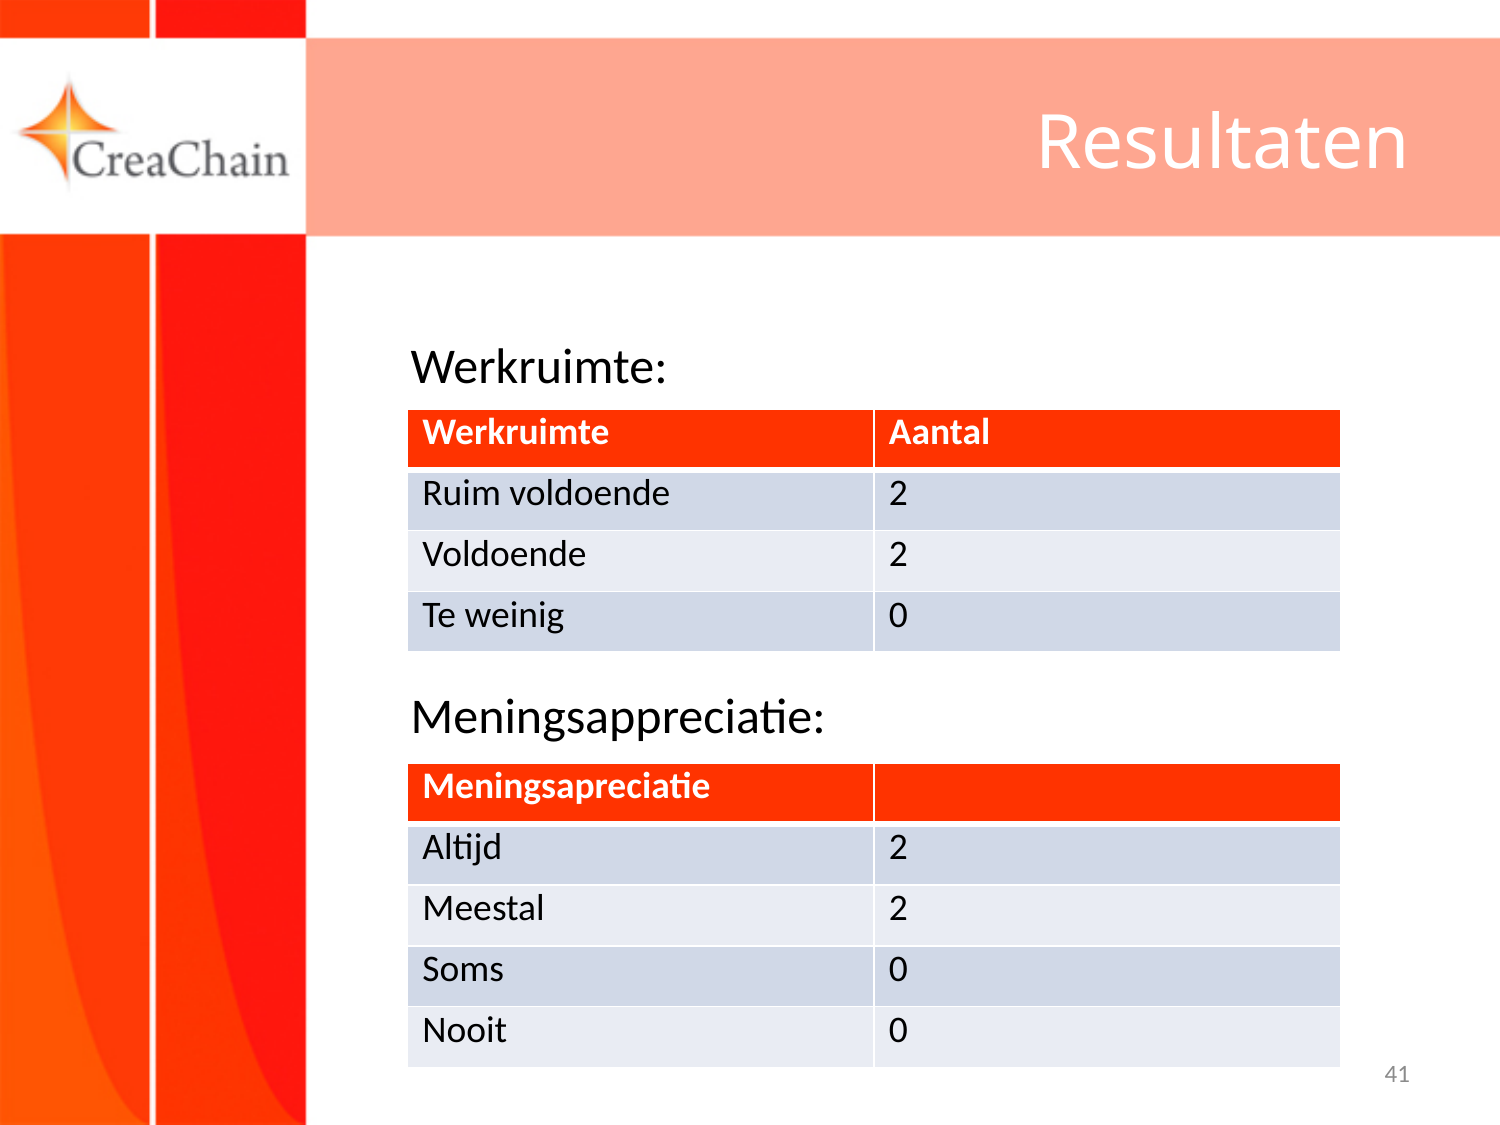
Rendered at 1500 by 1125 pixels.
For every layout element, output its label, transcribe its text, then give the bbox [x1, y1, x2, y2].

table_cell Meestal [408, 886, 873, 945]
table_cell Nooit [408, 1007, 873, 1067]
picture [0, 0, 1500, 1125]
table_cell Altijd [408, 827, 873, 884]
slide_number 41 [1074, 1042, 1425, 1103]
table_cell Te weinig [408, 592, 873, 651]
title Resultaten [304, 45, 1425, 233]
table_cell 2 [875, 473, 1340, 530]
table_cell 0 [875, 947, 1340, 1006]
table_header Meningsapreciatie [408, 764, 873, 821]
table_cell 0 [875, 592, 1340, 651]
table_cell 2 [875, 531, 1340, 591]
list Werkruimte: Meningsappreciatie: [395, 326, 1425, 1005]
table_header Aantal [875, 410, 1340, 467]
table_cell 0 [875, 1007, 1340, 1067]
table_cell 2 [875, 886, 1340, 945]
table_header Werkruimte [408, 410, 873, 467]
table_cell Soms [408, 947, 873, 1006]
table_header [875, 764, 1340, 821]
table_cell Ruim voldoende [408, 473, 873, 530]
table_cell Voldoende [408, 531, 873, 591]
table_cell 2 [875, 827, 1340, 884]
